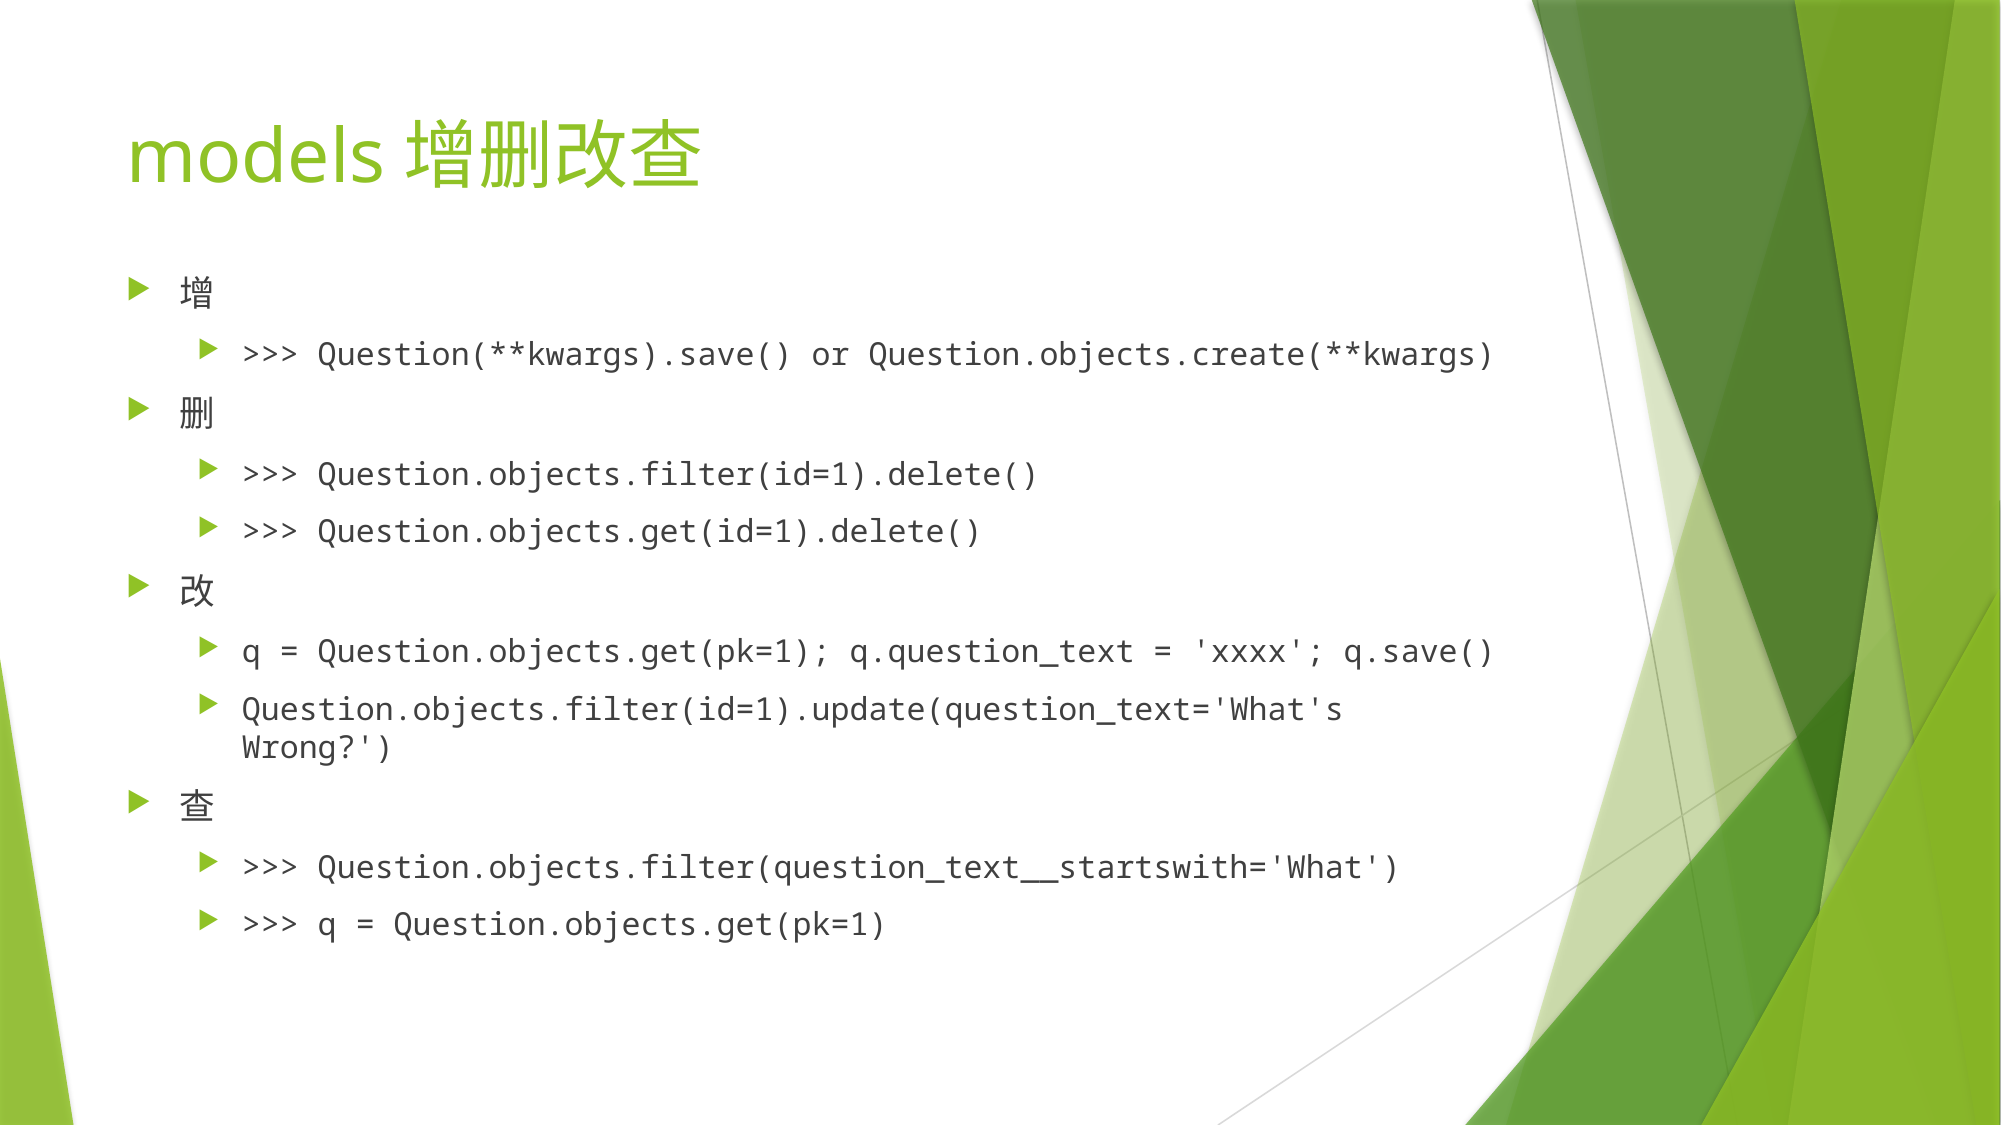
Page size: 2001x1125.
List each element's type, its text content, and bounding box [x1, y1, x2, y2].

list 增 >>> Question(**kwargs).save() or Question.objects.create(**kwargs) 删 >>> Question.objects.filter(id=1).delete() >>> Question.objects.get(id=1).delete() 改 q = Question.objects.get(pk=1); q.question_text = 'xxxx'; q.save() Question.objects.filter(id=1).update(question_text='What's Wrong?') 查 >>> Question.objects.filter(question_text__startswith='What') >>> q = Question.objects.get(pk=1) [111, 263, 1522, 991]
title models增删改查 [111, 99, 1522, 263]
